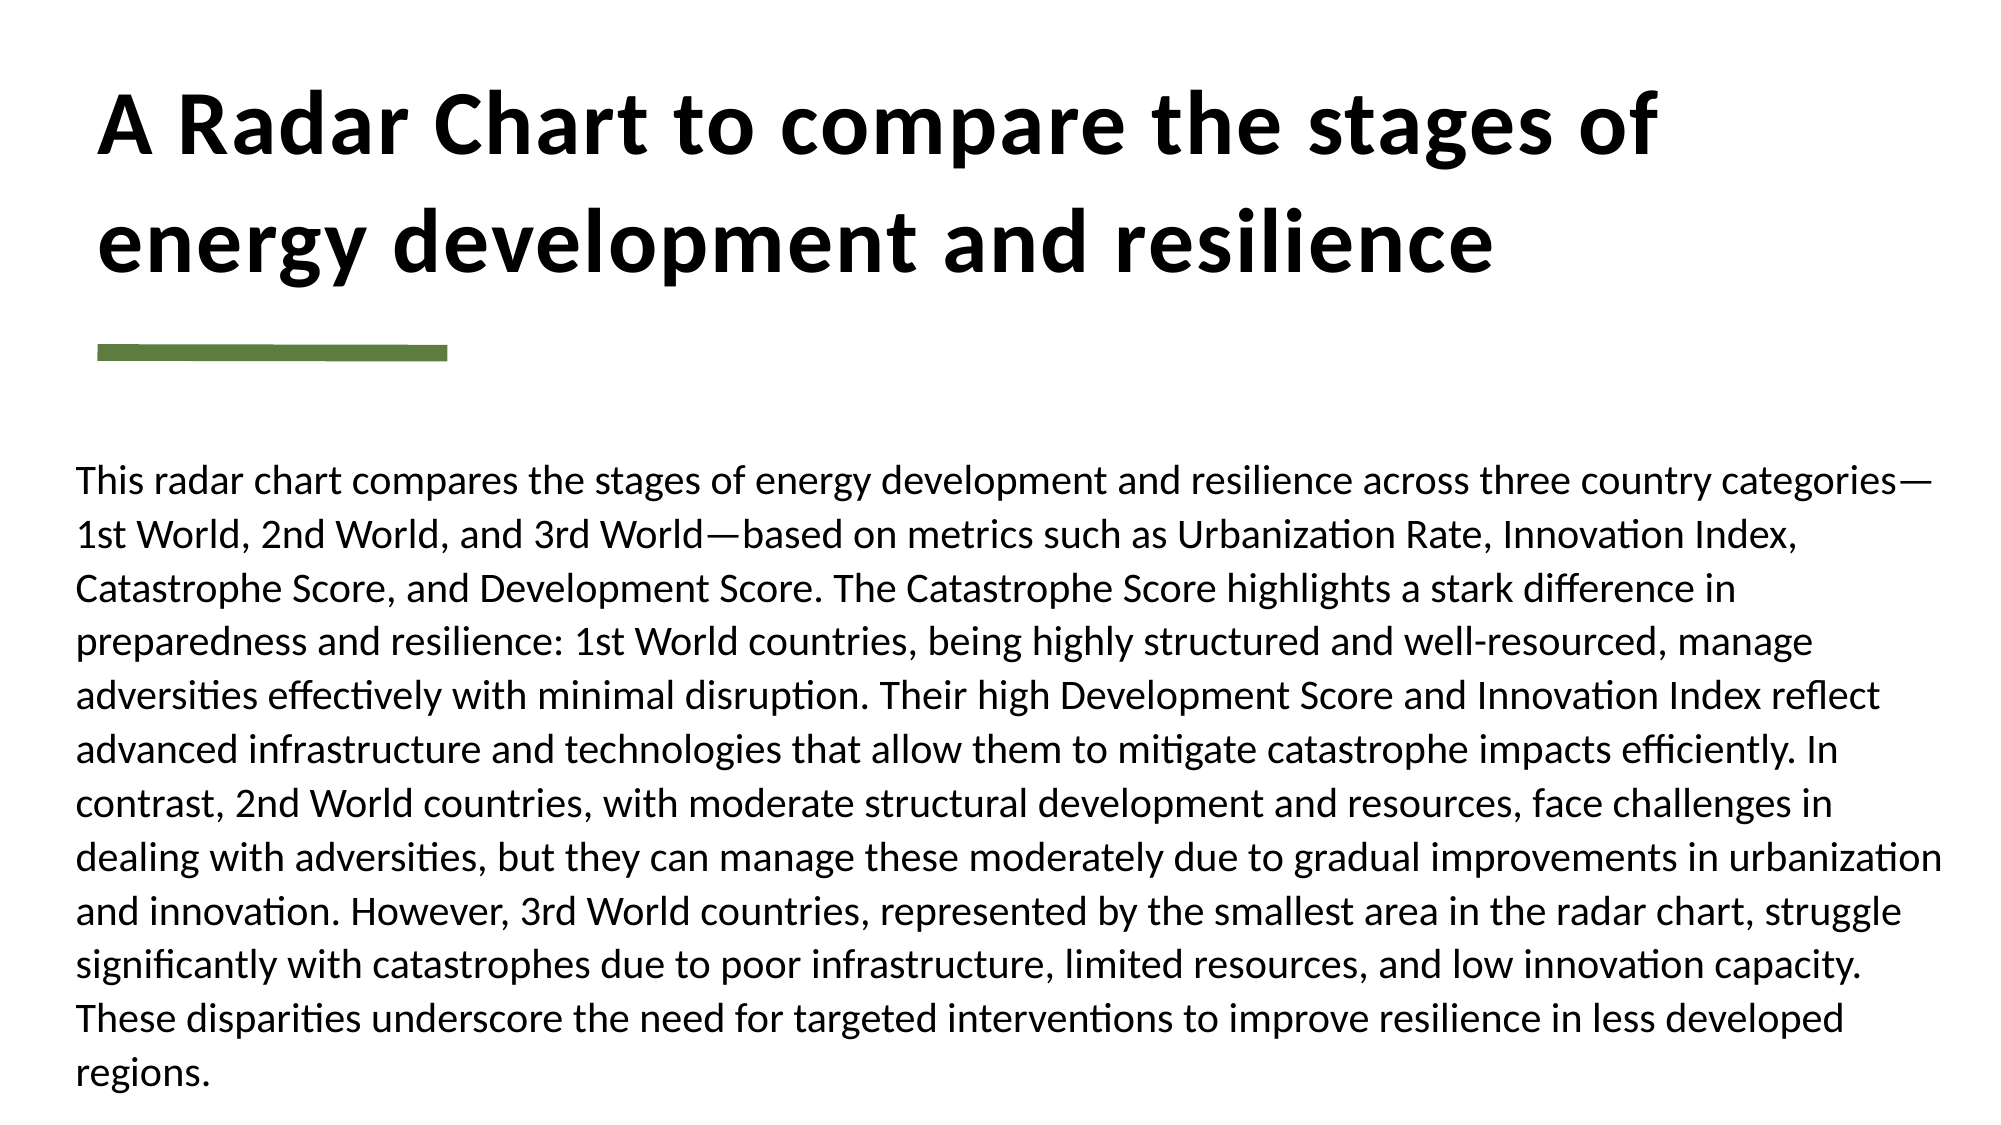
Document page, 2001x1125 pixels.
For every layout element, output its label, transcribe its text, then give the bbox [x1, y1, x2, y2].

title A Radar Chart to compare the stages of energy development and resilience [97, 95, 1898, 291]
text_box This radar chart compares the stages of energy development and resilience across three country categories—1st World, 2nd World, and 3rd World—based on metrics such as Urbanization Rate, Innovation Index, Catastrophe Score, and Development Score. The Catastrophe Score highlights a stark difference in preparedness and resilience: 1st World countries, being highly structured and well-resourced, manage adversities effectively with minimal disruption. Their high Development Score and Innovation Index reflect advanced infrastructure and technologies that allow them to mitigate catastrophe impacts efficiently. In contrast, 2nd World countries, with moderate structural development and resources, face challenges in dealing with adversities, but they can manage these moderately due to gradual improvements in urbanization and innovation. However, 3rd World countries, represented by the smallest area in the radar chart, struggle significantly with catastrophes due to poor infrastructure, limited resources, and low innovation capacity. These disparities underscore the need for targeted interventions to improve resilience in less developed regions. [60, 441, 1976, 1106]
